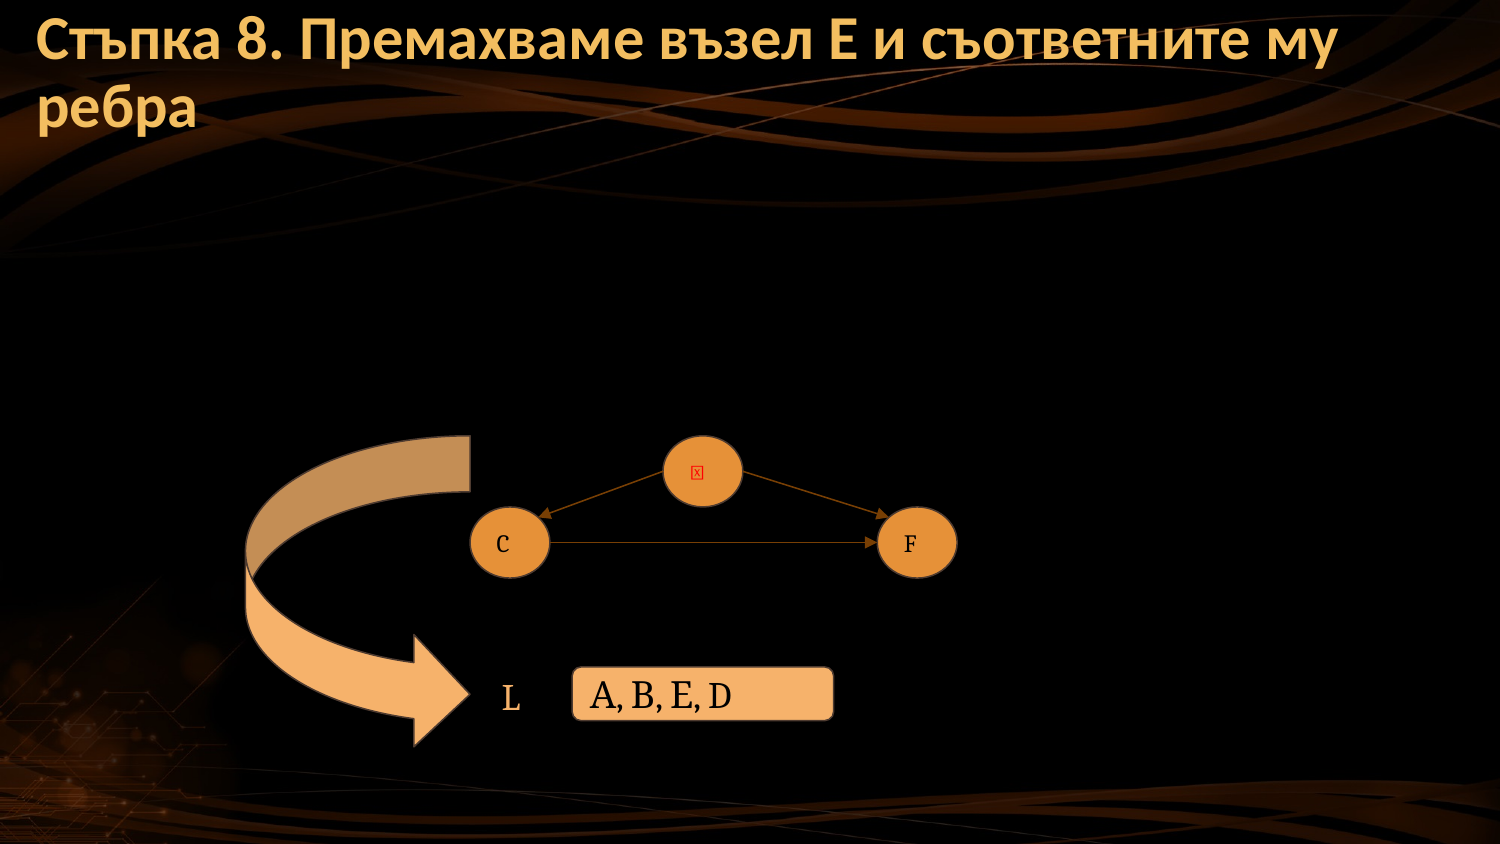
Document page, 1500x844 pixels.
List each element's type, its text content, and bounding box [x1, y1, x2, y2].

picture [0, 0, 1500, 844]
text_box А, В, Е, D [572, 666, 834, 721]
title Стъпка 8. Премахваме възел Е и съответните му ребра [23, 4, 1431, 142]
text_box [245, 435, 471, 747]
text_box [537, 471, 664, 518]
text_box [742, 471, 890, 518]
text_box C [470, 506, 550, 579]
text_box ❌ [663, 435, 743, 507]
text_box L [486, 658, 534, 730]
text_box F [877, 506, 958, 579]
